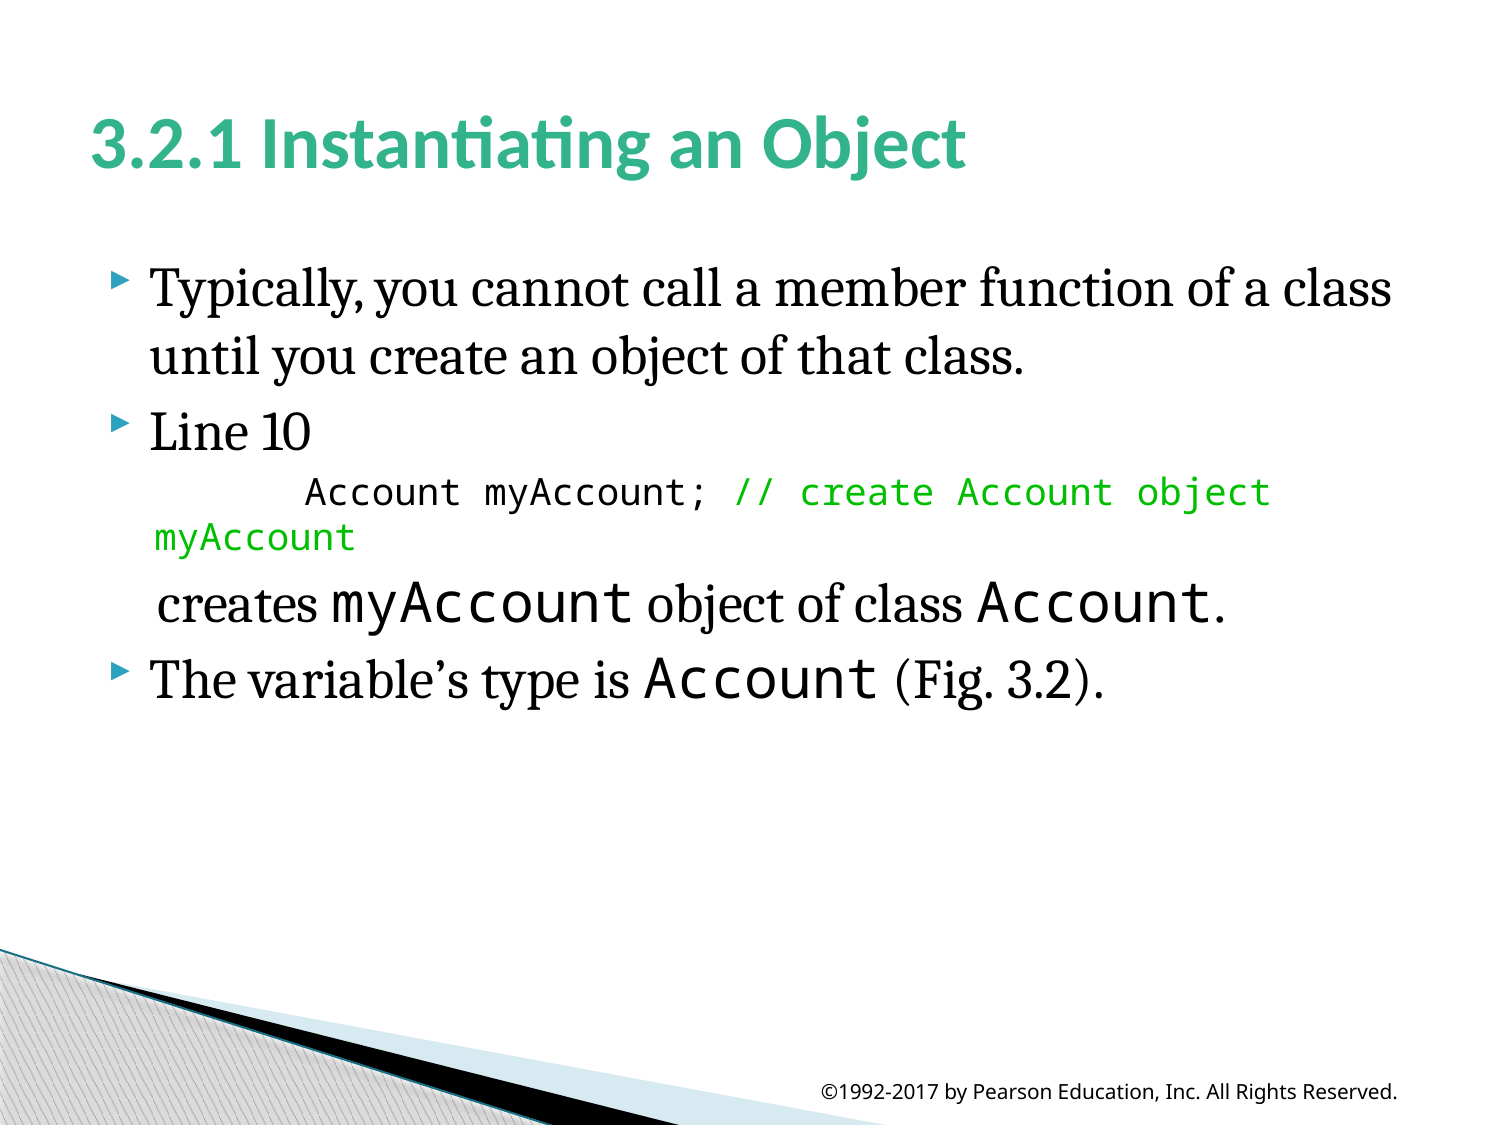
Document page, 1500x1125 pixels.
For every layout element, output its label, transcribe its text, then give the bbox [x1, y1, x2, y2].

footer ©1992-2017 by Pearson Education, Inc. All Rights Reserved. [650, 1051, 1413, 1112]
list Typically, you cannot call a member function of a class until you create an object of that class. Line 10 Account myAccount; // create Account object myAccount creates myAccount object of class Account. The variable’s type is Account (Fig. 3.2). [75, 242, 1425, 986]
title 3.2.1 Instantiating an Object [75, 45, 1425, 233]
